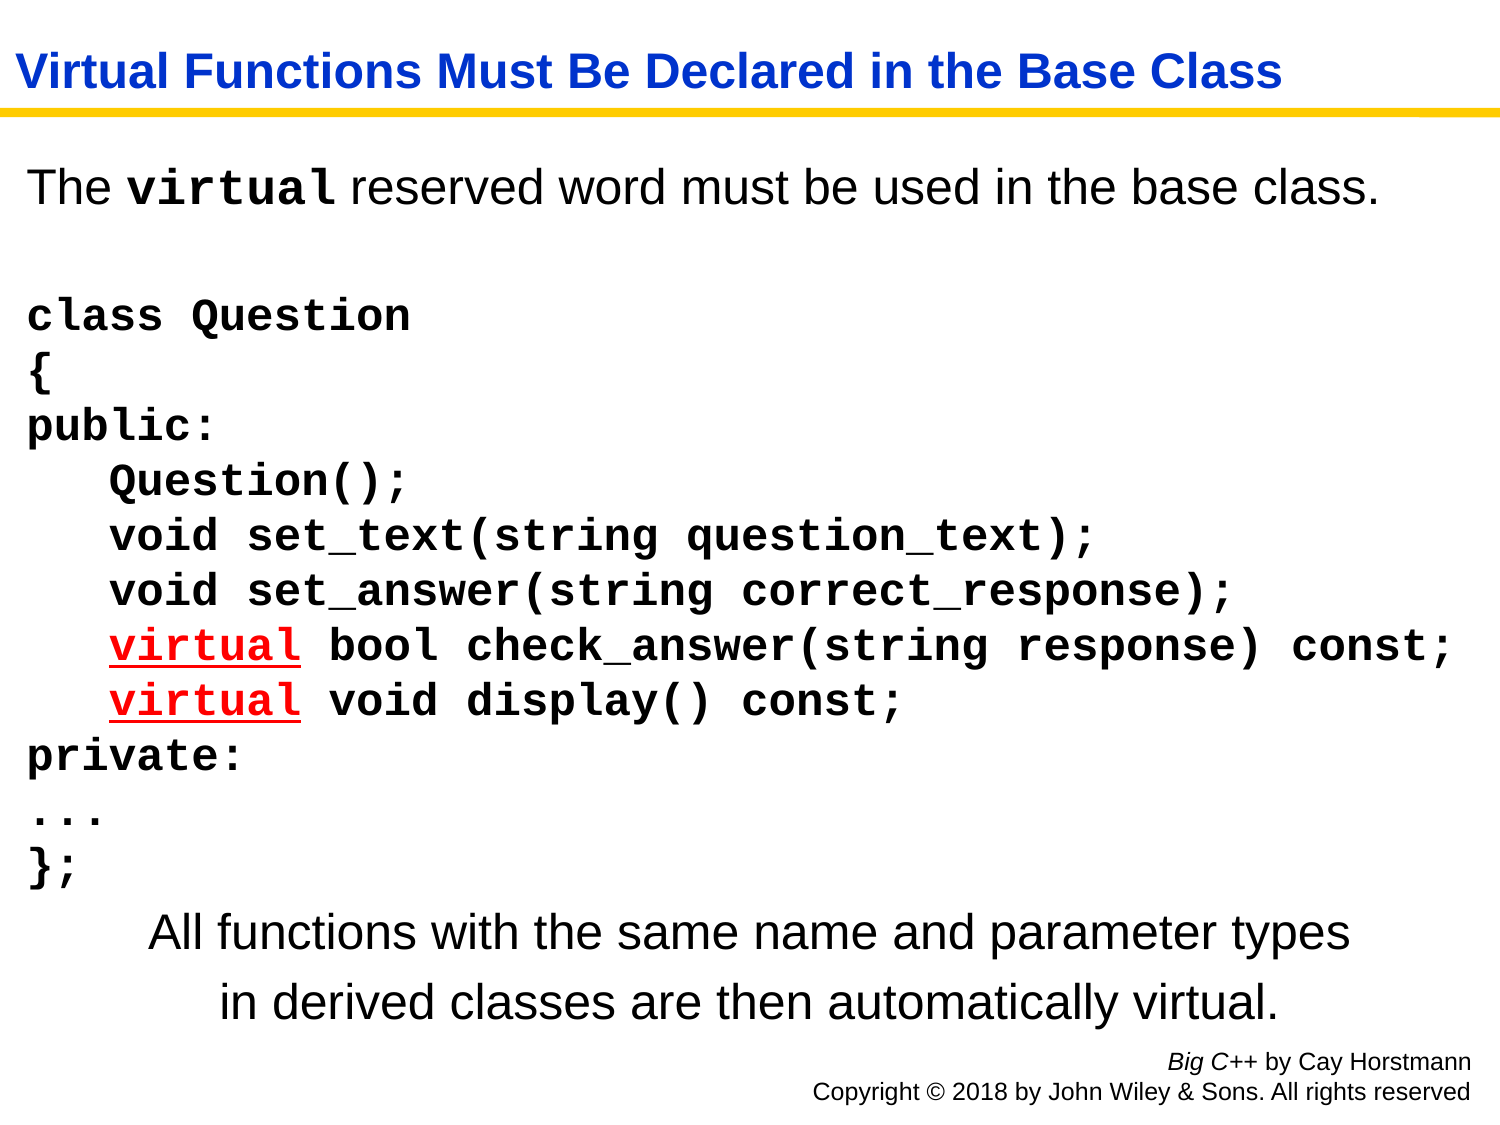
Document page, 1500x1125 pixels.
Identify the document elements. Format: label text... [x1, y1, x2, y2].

text_box [29, 122, 1455, 790]
footer Big C++ by Cay Horstmann Copyright © 2018 by John Wiley & Sons. All rights reserved [624, 1092, 1488, 1101]
text_box The virtual reserved word must be used in the base class. class Question { public: Question(); void set_text(string question_text); void set_answer(string correct_response); virtual bool check_answer(string response) const; virtual void display() const; private: ... }; All functions with the same name and parameter types in derived classes are then automatically virtual. [11, 147, 1489, 1092]
text_box [1111, 540, 1142, 606]
title Virtual Functions Must Be Declared in the Base Class [0, 24, 1500, 113]
